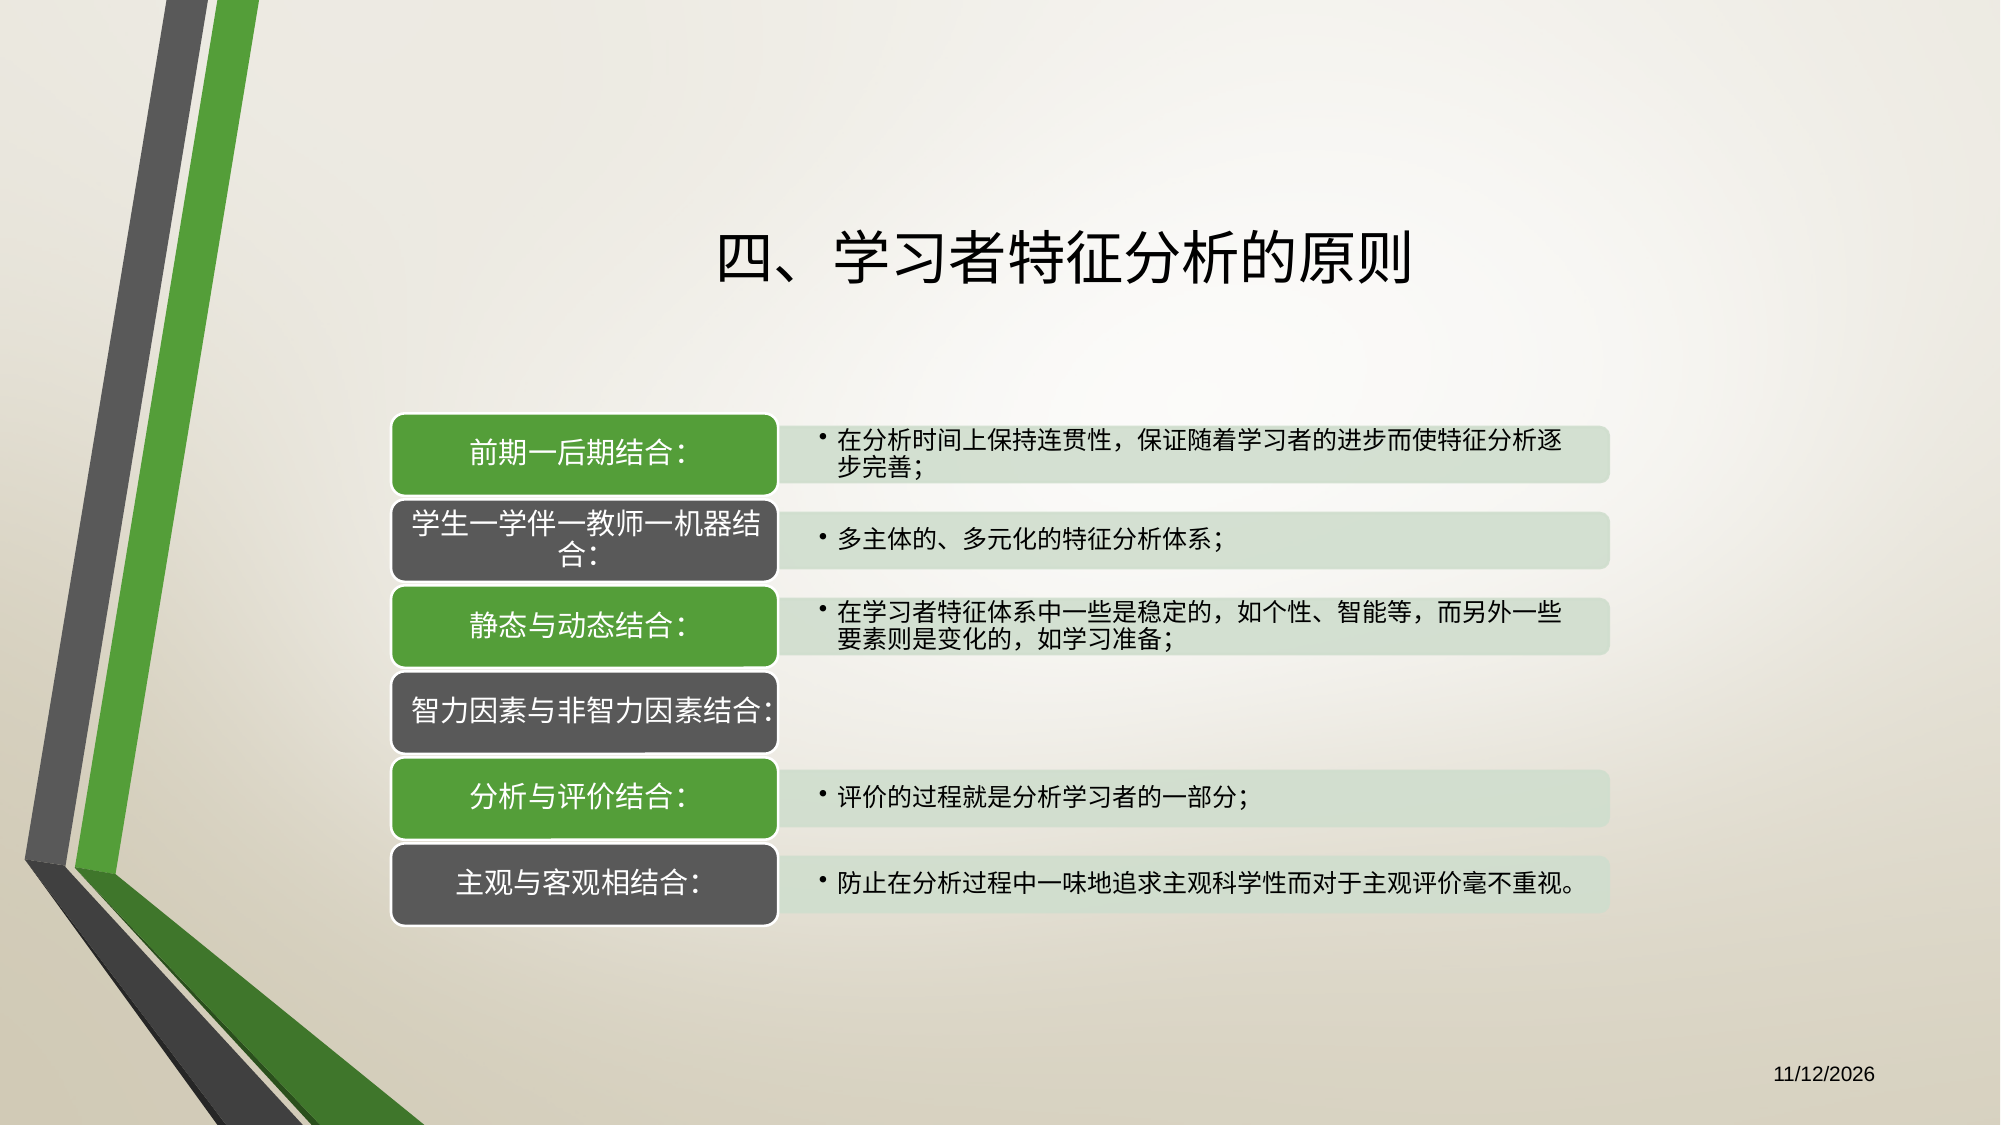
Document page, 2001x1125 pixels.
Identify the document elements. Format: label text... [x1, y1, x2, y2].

title 四、学习者特征分析的原则 [243, 112, 1887, 400]
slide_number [1702, 1043, 1891, 1104]
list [350, 413, 1650, 927]
